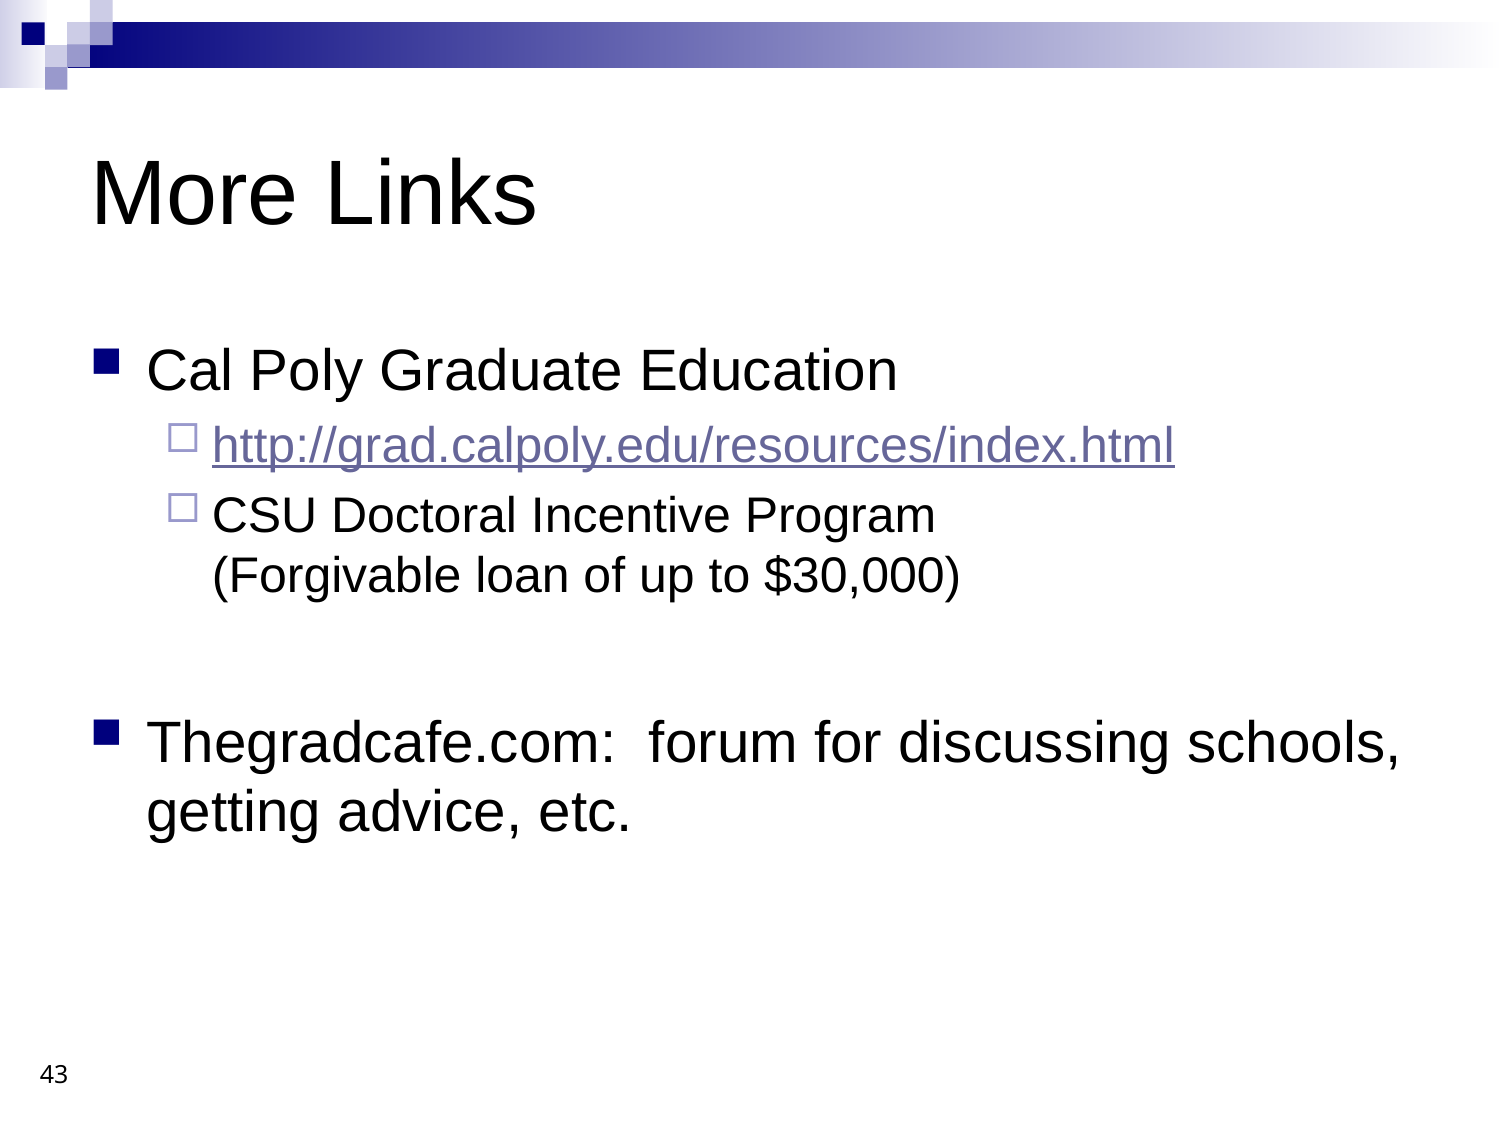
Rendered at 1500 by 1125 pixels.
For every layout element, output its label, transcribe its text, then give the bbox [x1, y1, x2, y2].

list Cal Poly Graduate Education http://grad.calpoly.edu/resources/index.html CSU Doctoral Incentive Program (Forgivable loan of up to $30,000) Thegradcafe.com: forum for discussing schools, getting advice, etc. [74, 324, 1426, 963]
title More Links [74, 74, 1426, 301]
slide_number 43 [24, 1024, 376, 1101]
